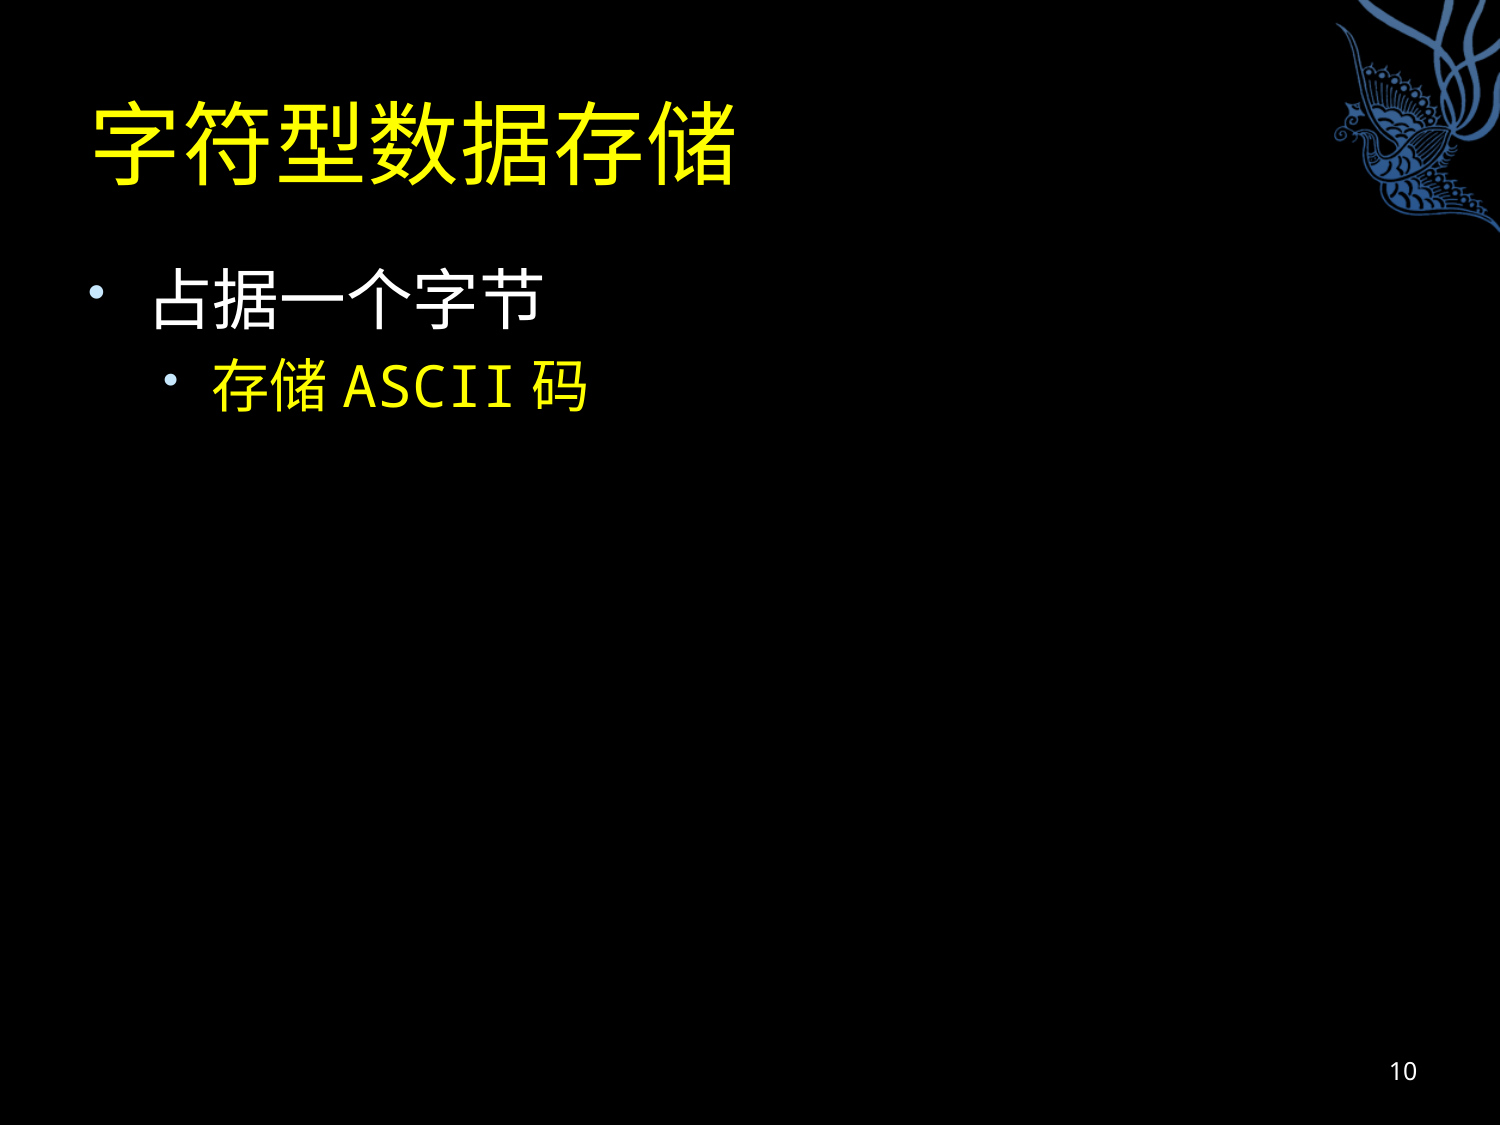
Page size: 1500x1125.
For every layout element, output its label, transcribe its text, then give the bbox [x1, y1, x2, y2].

list 占据一个字节 存储ASCII码 [75, 249, 1413, 813]
title 字符型数据存储 [75, 75, 1353, 208]
slide_number 10 [1074, 1042, 1425, 1103]
